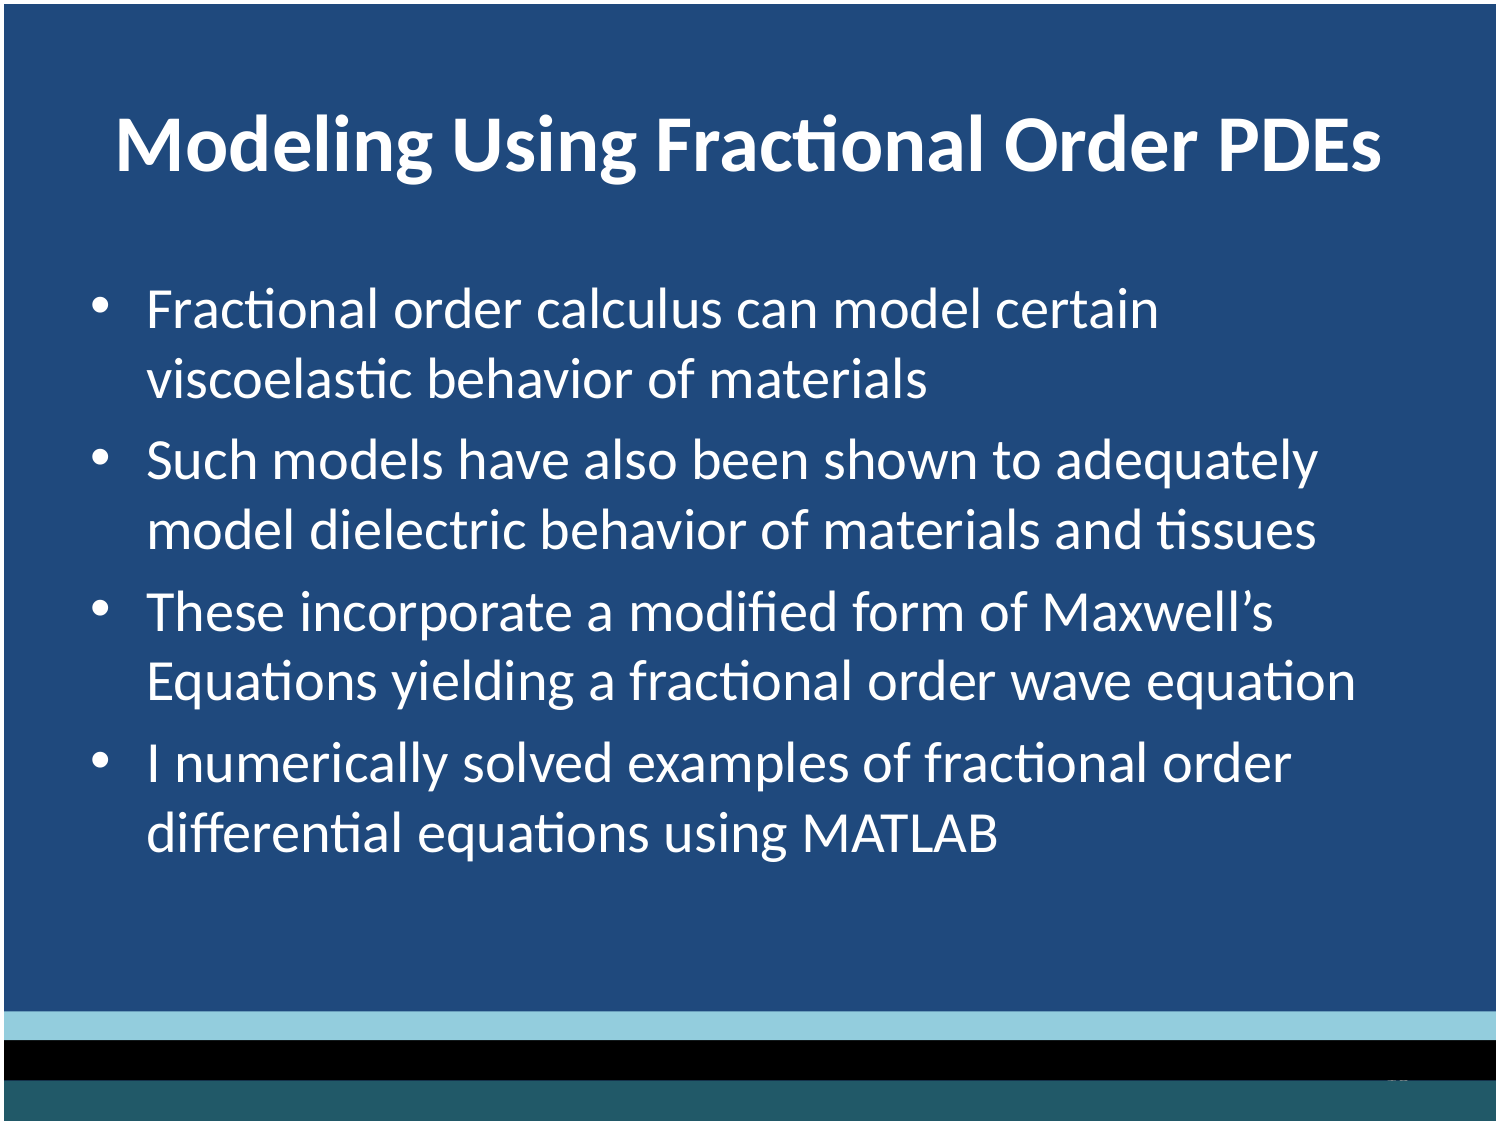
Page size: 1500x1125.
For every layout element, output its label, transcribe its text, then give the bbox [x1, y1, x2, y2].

text_box [0, 0, 1500, 1125]
slide_number 10 [1074, 1042, 1425, 1103]
